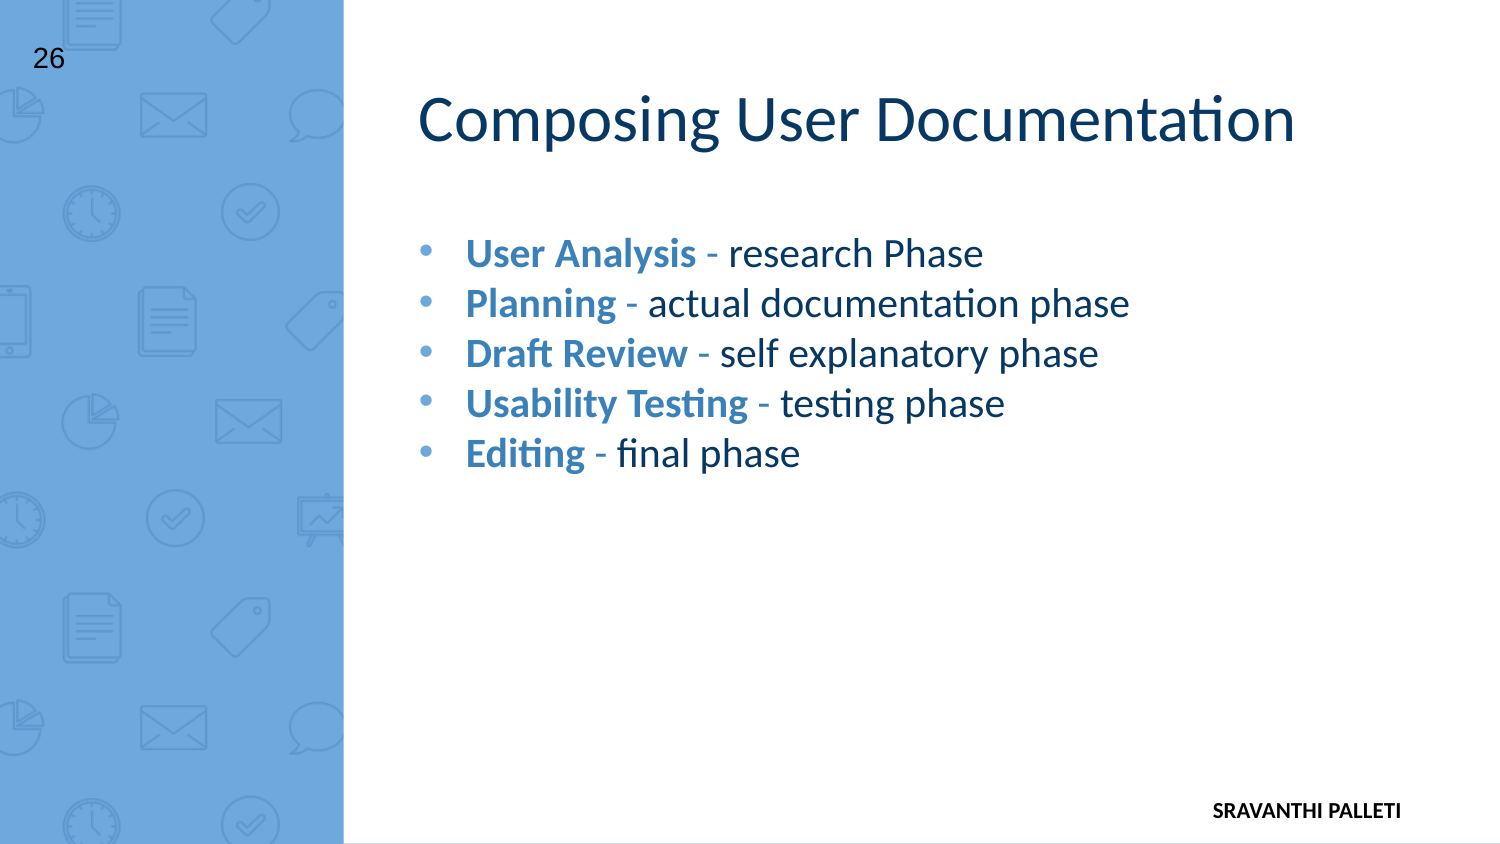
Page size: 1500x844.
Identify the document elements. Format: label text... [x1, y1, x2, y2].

slide_number 26 [17, 23, 315, 230]
text_box SRAVANTHI PALLETI [1198, 788, 1425, 831]
list User Analysis - research Phase Planning - actual documentation phase Draft Review - self explanatory phase Usability Testing - testing phase Editing - final phase [403, 210, 1425, 739]
list Composing User Documentation [403, 59, 1425, 176]
